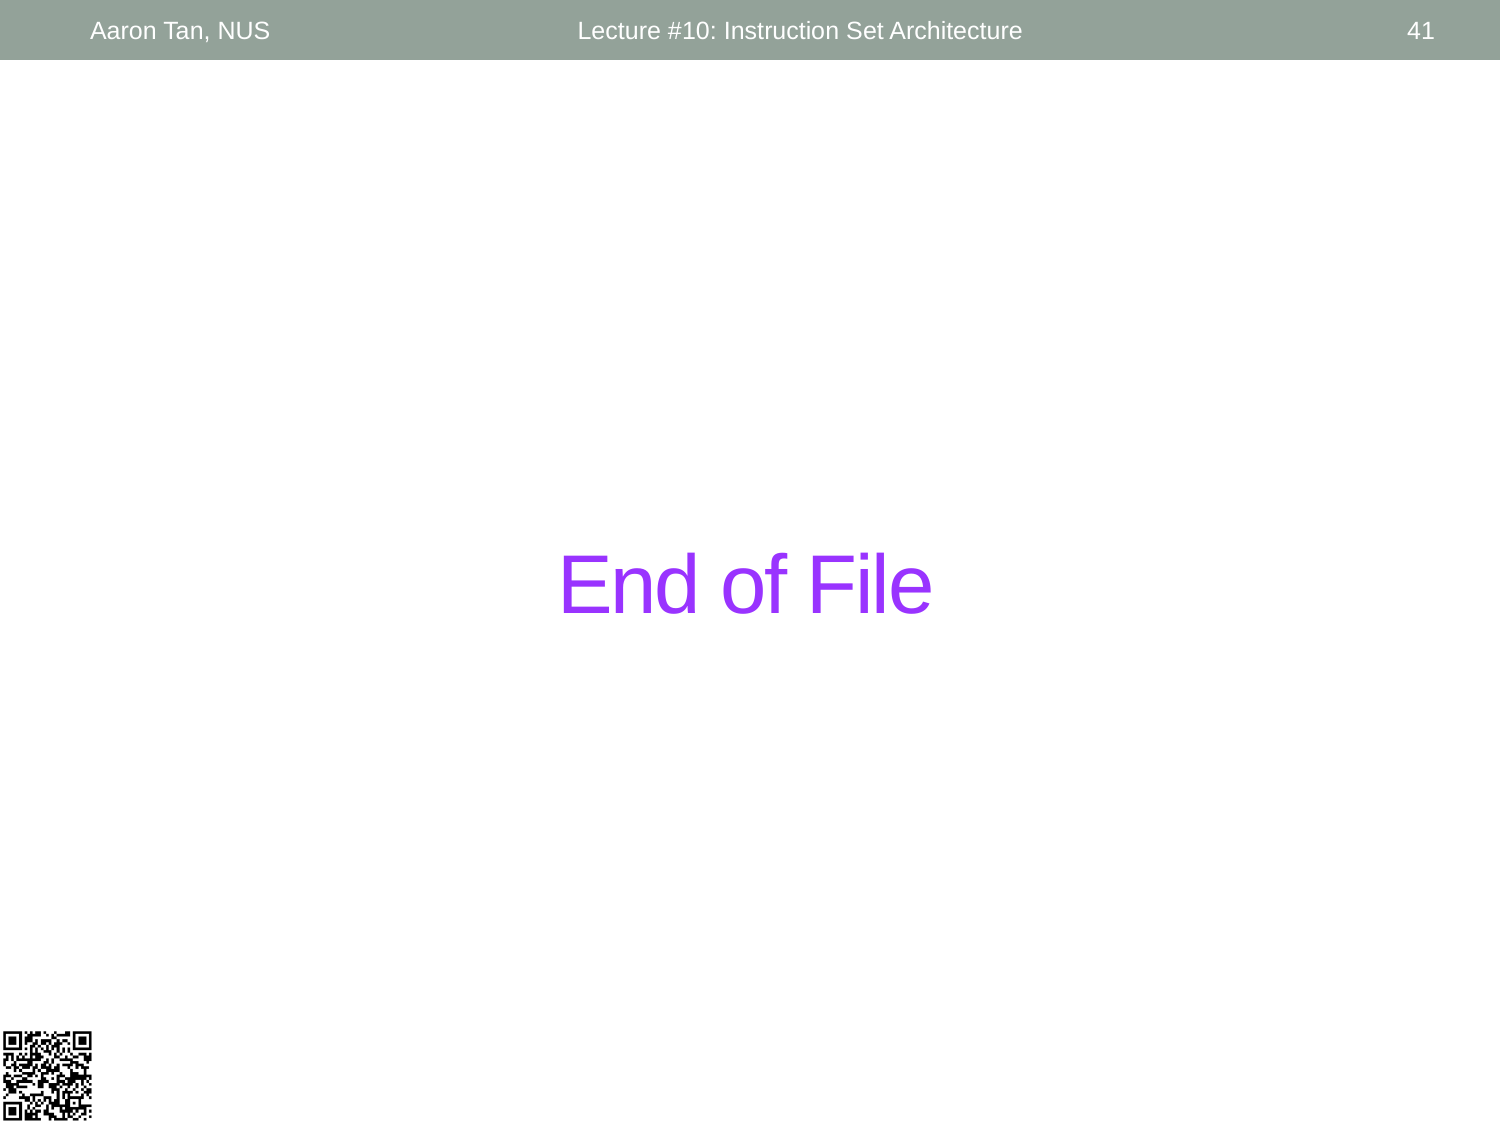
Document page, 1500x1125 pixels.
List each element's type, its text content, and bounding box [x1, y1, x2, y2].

slide_number Aaron Tan, NUS [75, 3, 550, 57]
picture [0, 1028, 95, 1124]
title End of File [192, 486, 1300, 674]
footer Lecture #10: Instruction Set Architecture [562, 3, 1238, 57]
slide_number 41 [1308, 3, 1450, 57]
